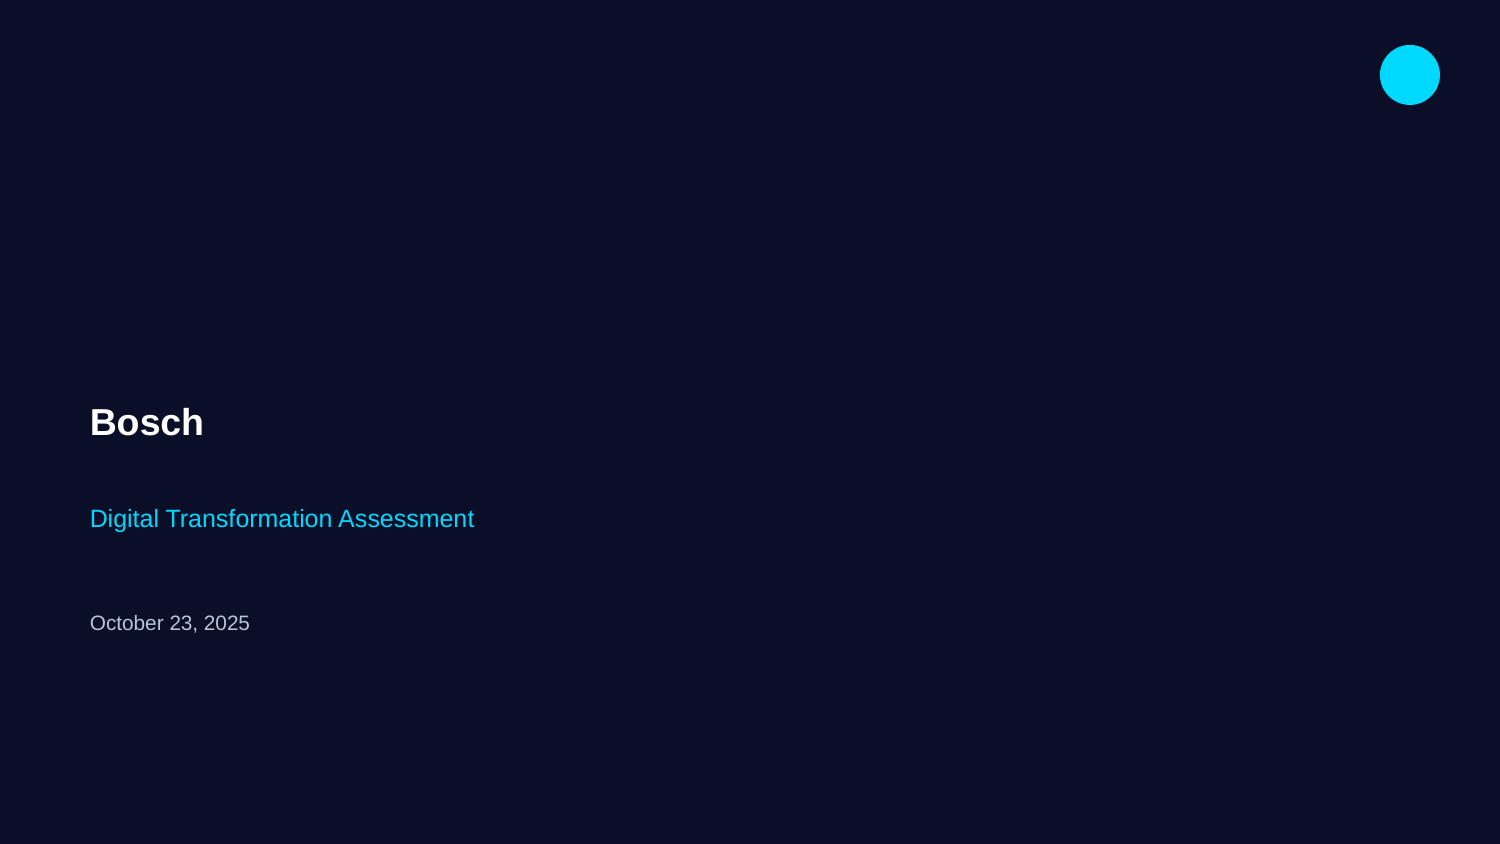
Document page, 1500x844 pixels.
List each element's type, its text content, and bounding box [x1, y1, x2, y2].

text_box Bosch [74, 374, 1425, 465]
text_box [1379, 44, 1440, 105]
text_box October 23, 2025 [74, 599, 1425, 645]
text_box Digital Transformation Assessment [74, 479, 1425, 555]
